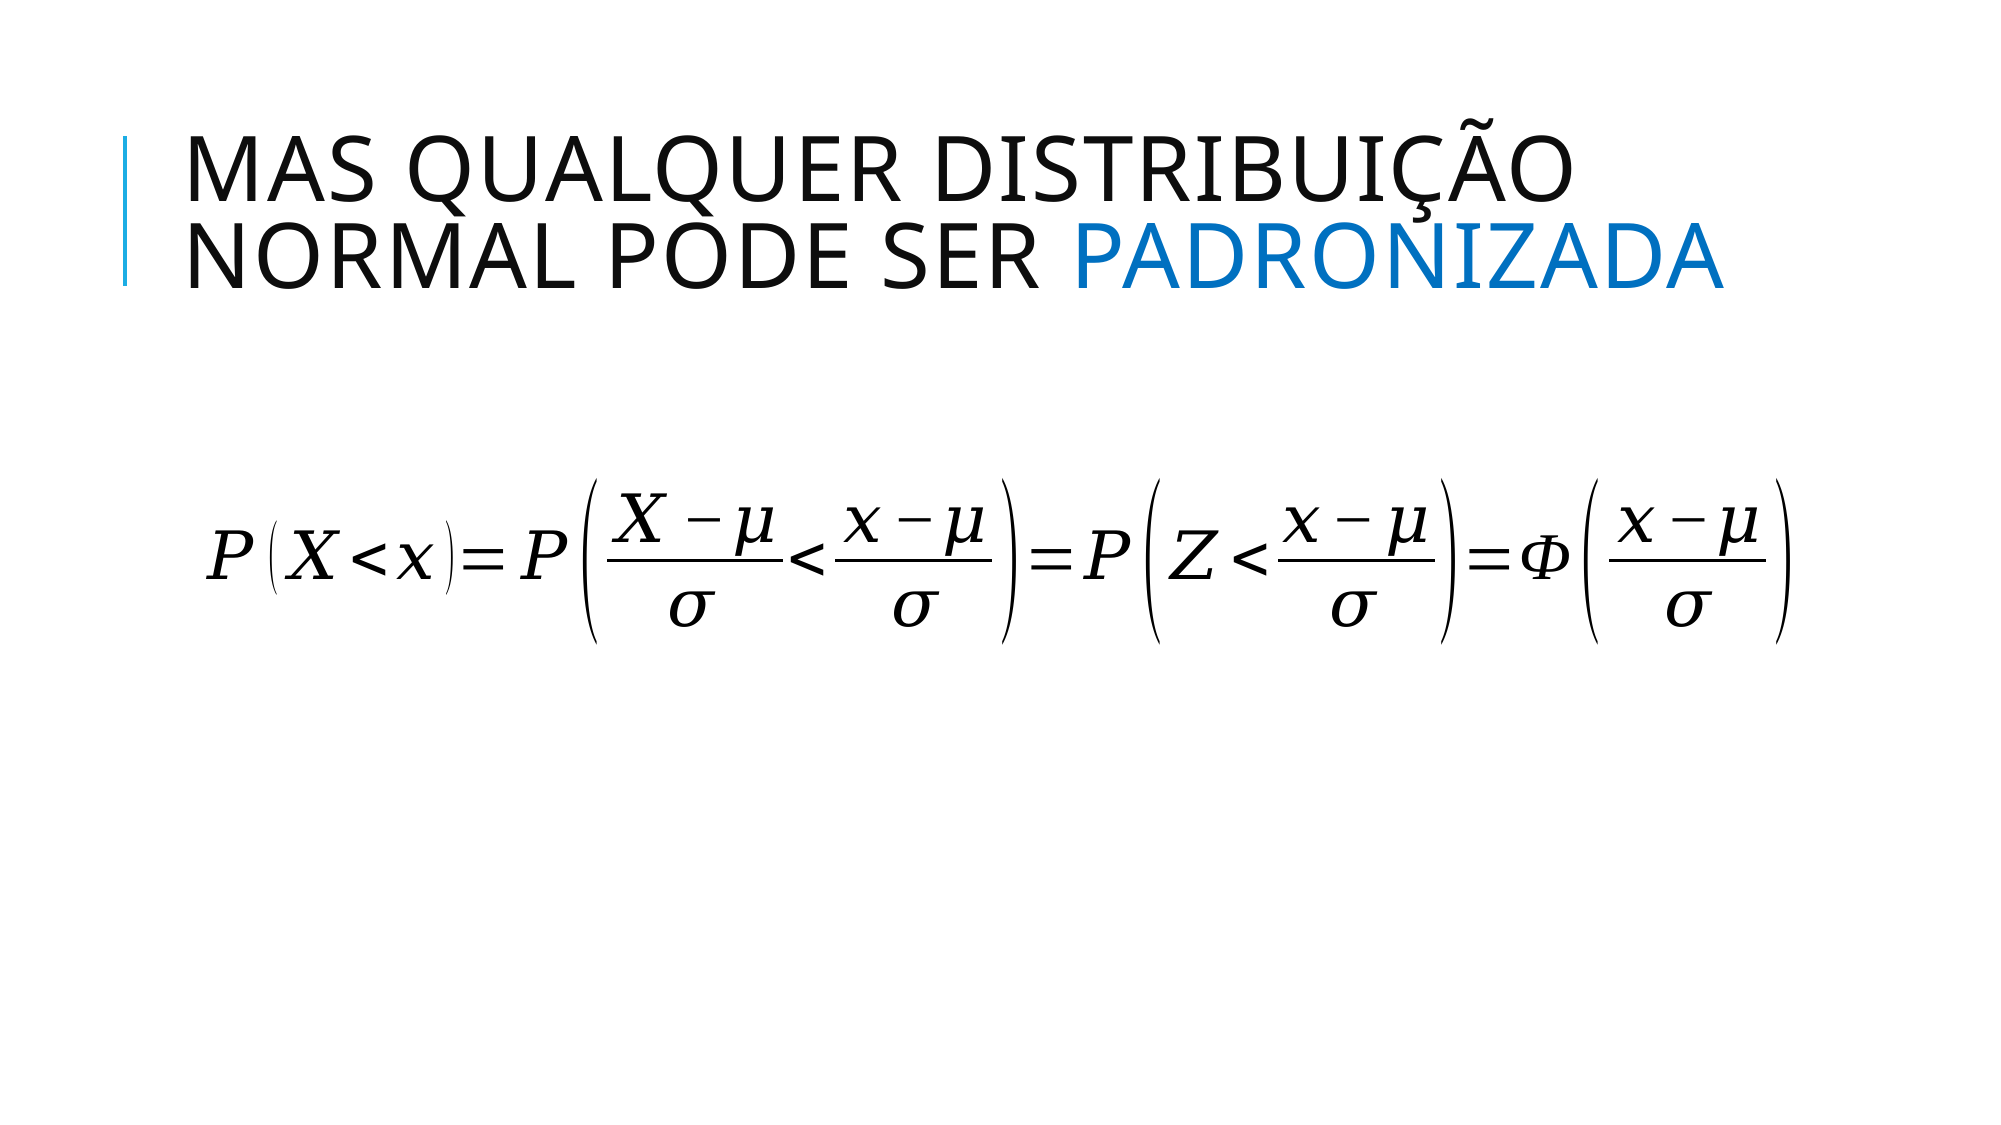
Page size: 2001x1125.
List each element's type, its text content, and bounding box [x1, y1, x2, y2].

title Mas qualquer distribuição normal pode ser padronizada [168, 96, 1763, 342]
